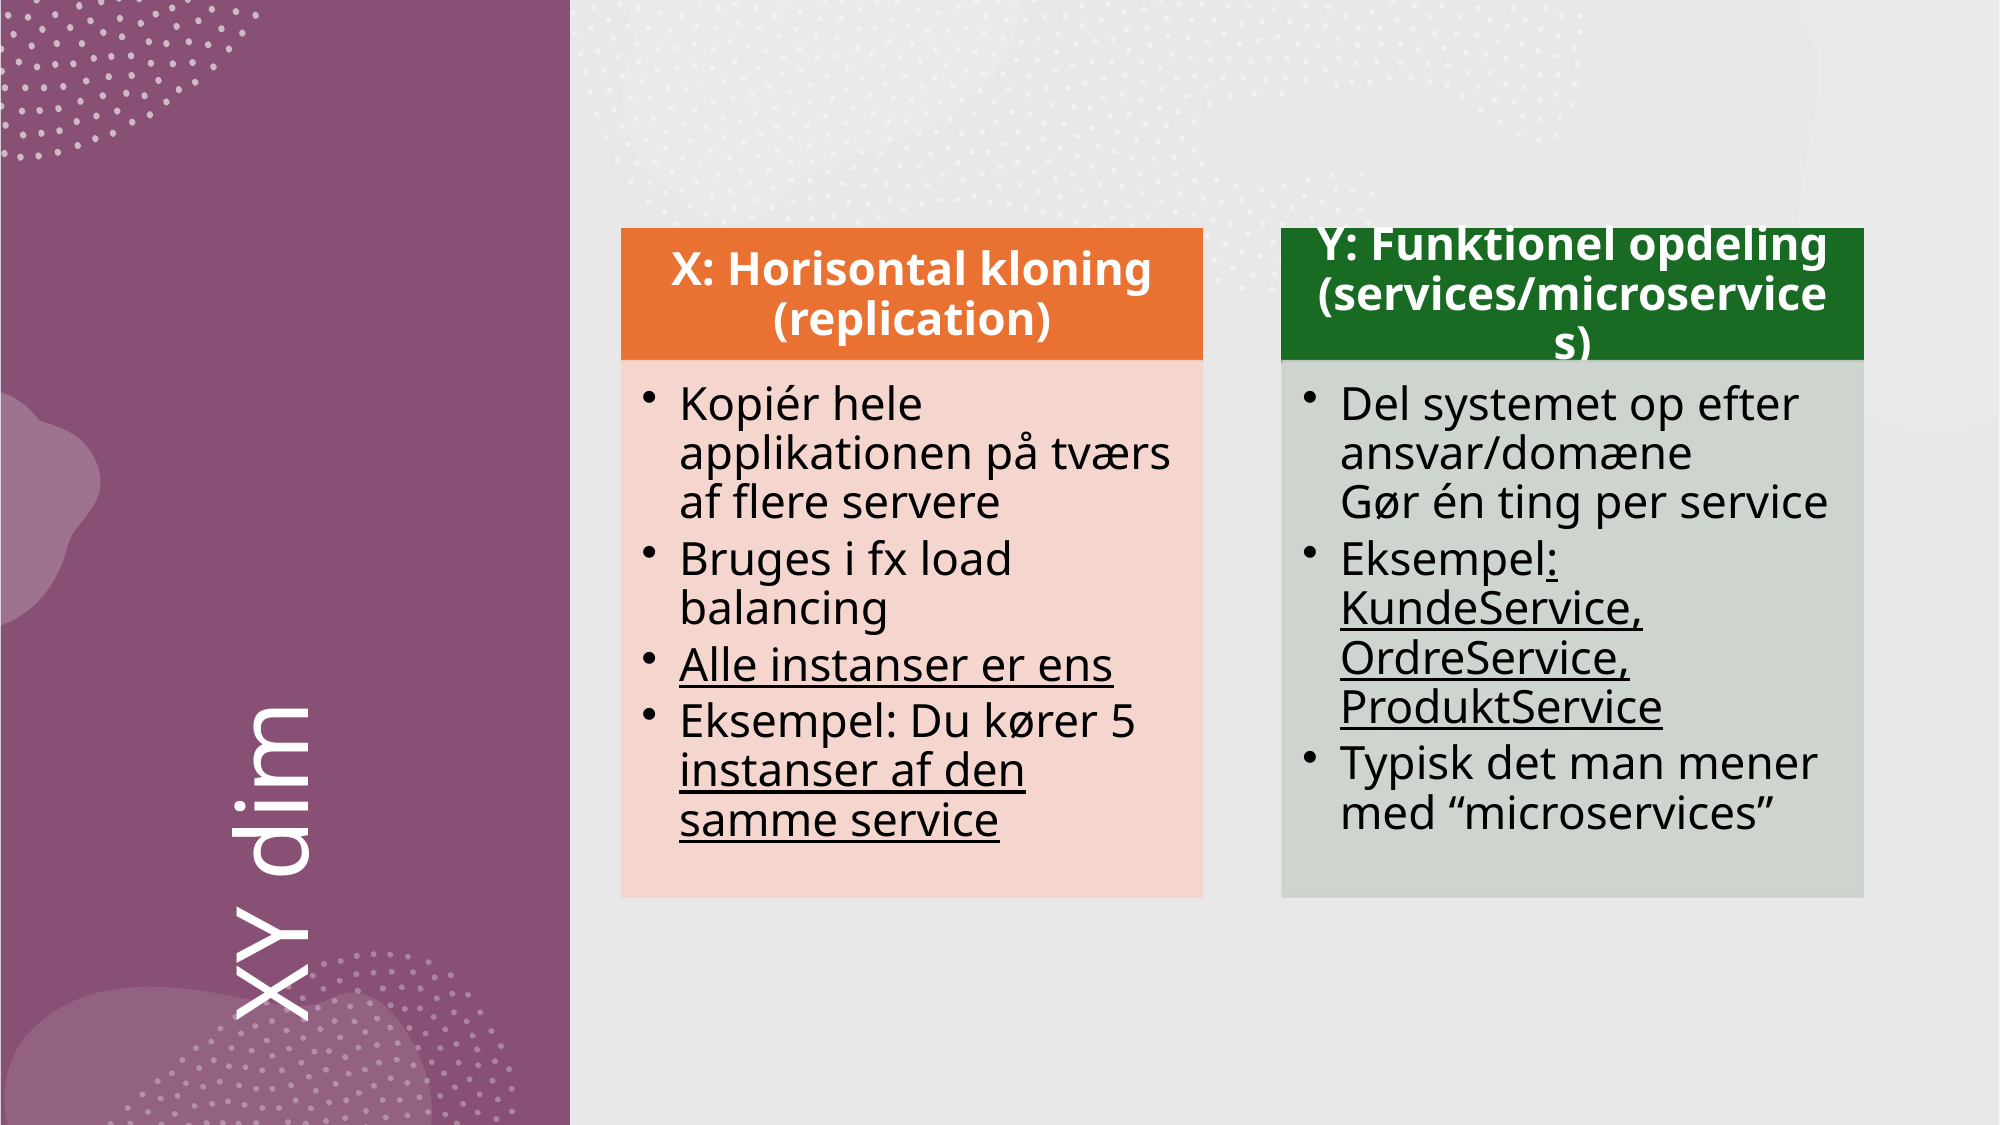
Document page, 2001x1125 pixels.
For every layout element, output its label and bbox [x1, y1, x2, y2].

list [621, 46, 1864, 1079]
text_box [0, 0, 2000, 1125]
